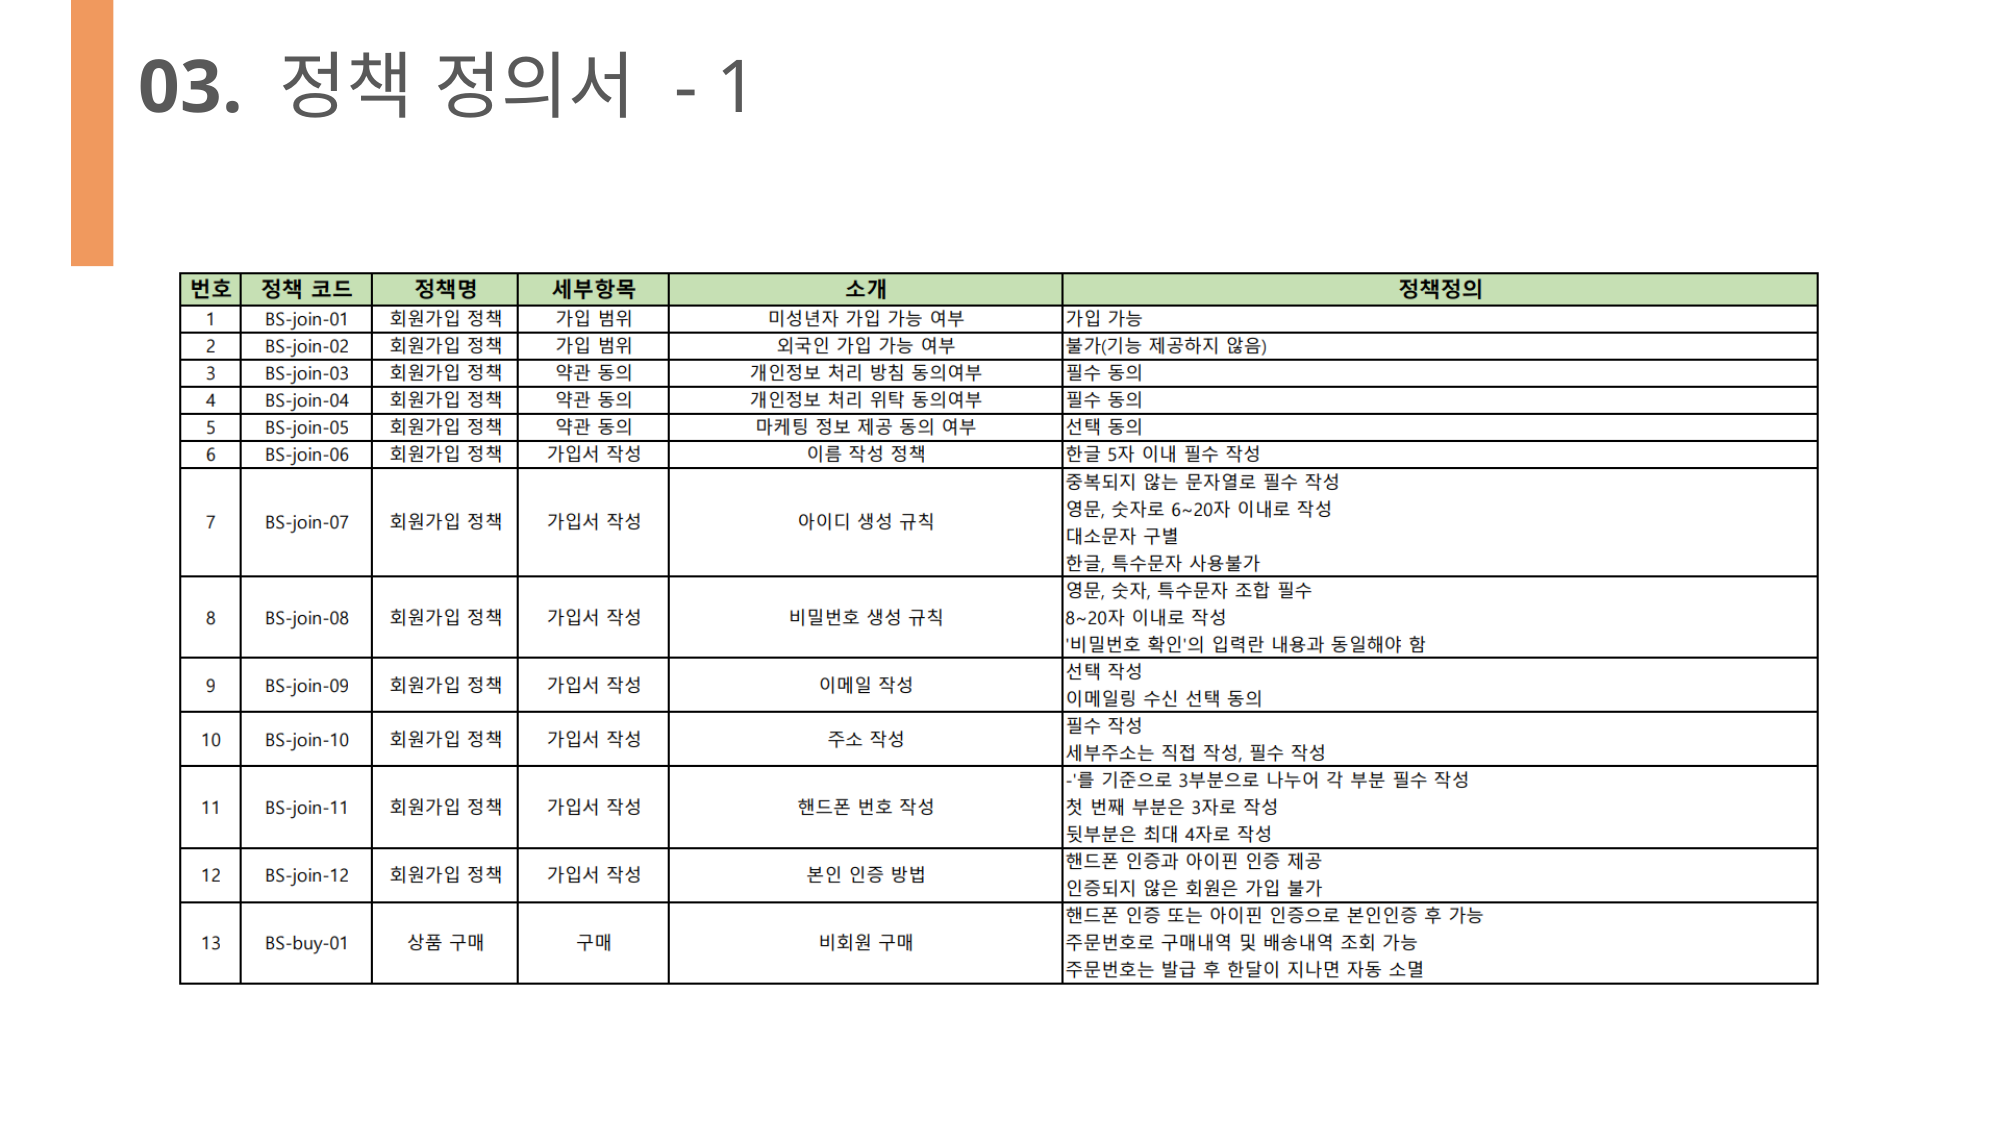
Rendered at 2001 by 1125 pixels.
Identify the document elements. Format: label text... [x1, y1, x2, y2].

text_box 03. 정책 정의서 - 1 [123, 32, 822, 135]
text_box [70, 0, 114, 267]
picture [174, 266, 1825, 992]
